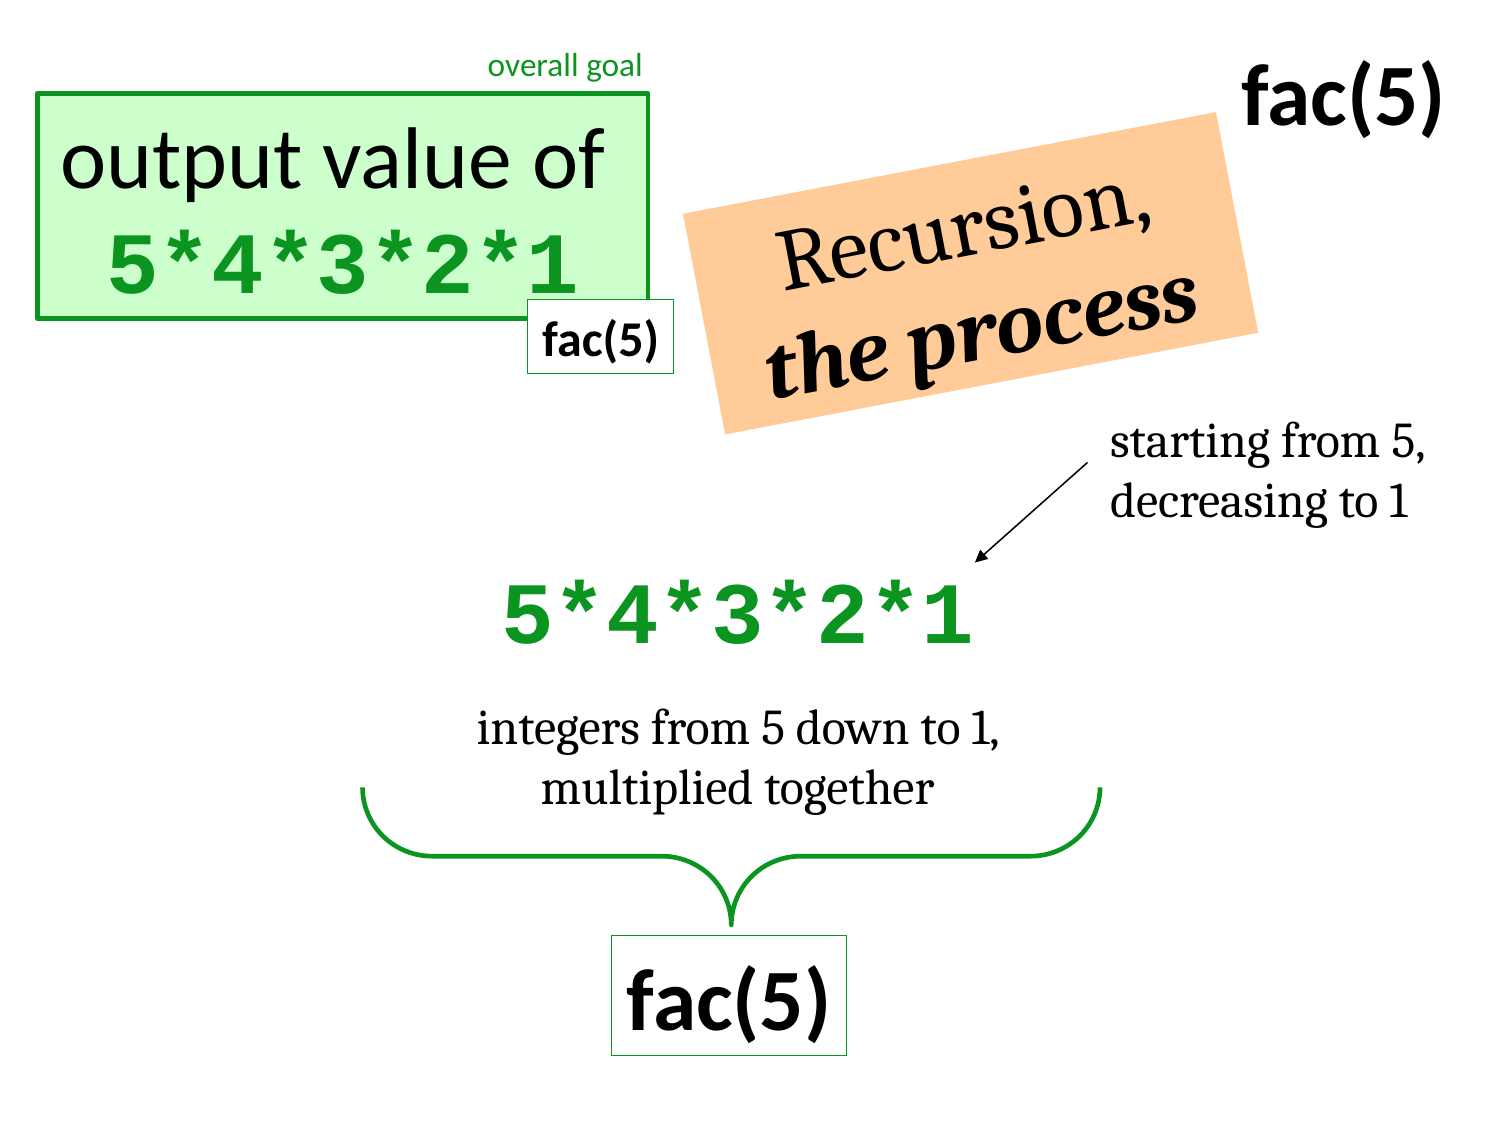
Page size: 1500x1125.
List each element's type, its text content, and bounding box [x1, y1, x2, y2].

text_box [974, 462, 1088, 563]
text_box overall goal [472, 35, 659, 91]
text_box Recursion, the process [682, 112, 1259, 435]
text_box 5*4*3*2*1 [486, 548, 989, 669]
text_box starting from 5, decreasing to 1 [1095, 399, 1500, 535]
text_box [362, 787, 1101, 925]
text_box fac(5) [527, 299, 674, 374]
text_box output value of 5*4*3*2*1 [37, 93, 648, 319]
text_box fac(5) [611, 935, 847, 1056]
text_box fac(5) [1226, 30, 1461, 151]
text_box integers from 5 down to 1, multiplied together [437, 687, 1038, 823]
